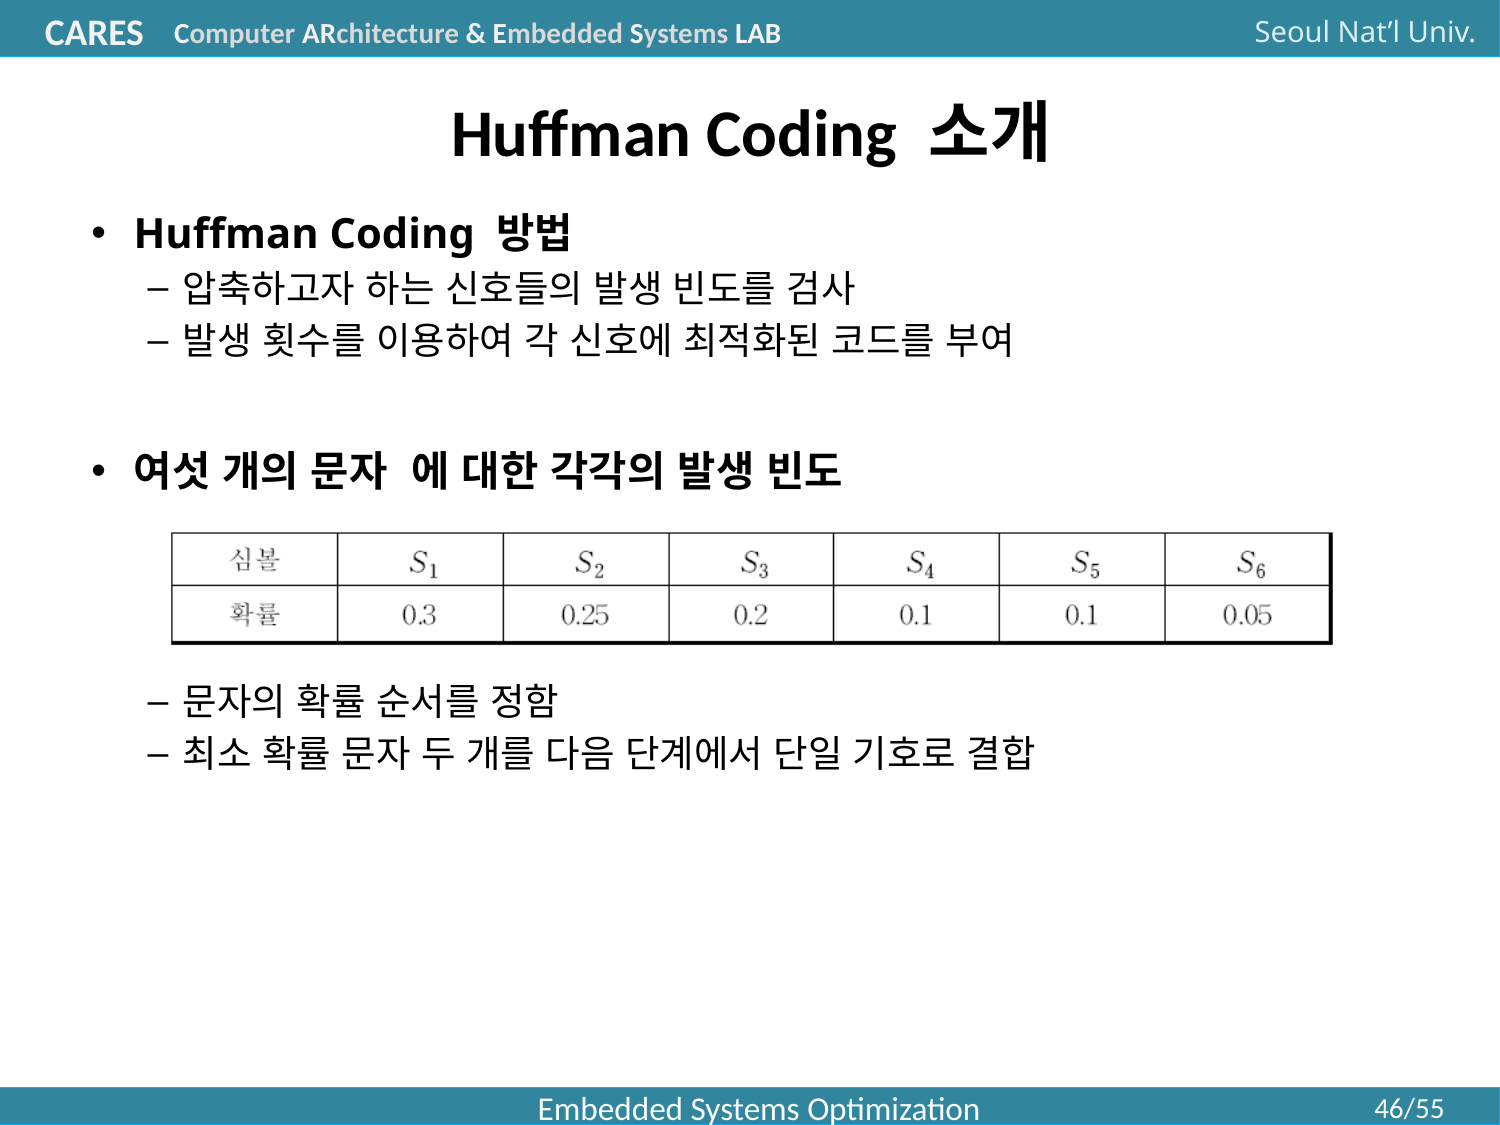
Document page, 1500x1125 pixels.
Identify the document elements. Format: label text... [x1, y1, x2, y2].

picture [166, 525, 1337, 649]
slide_number 46/55 [1341, 1083, 1478, 1125]
footer Embedded Systems Optimization [243, 1083, 1275, 1125]
title Huffman Coding 소개 [76, 59, 1427, 200]
